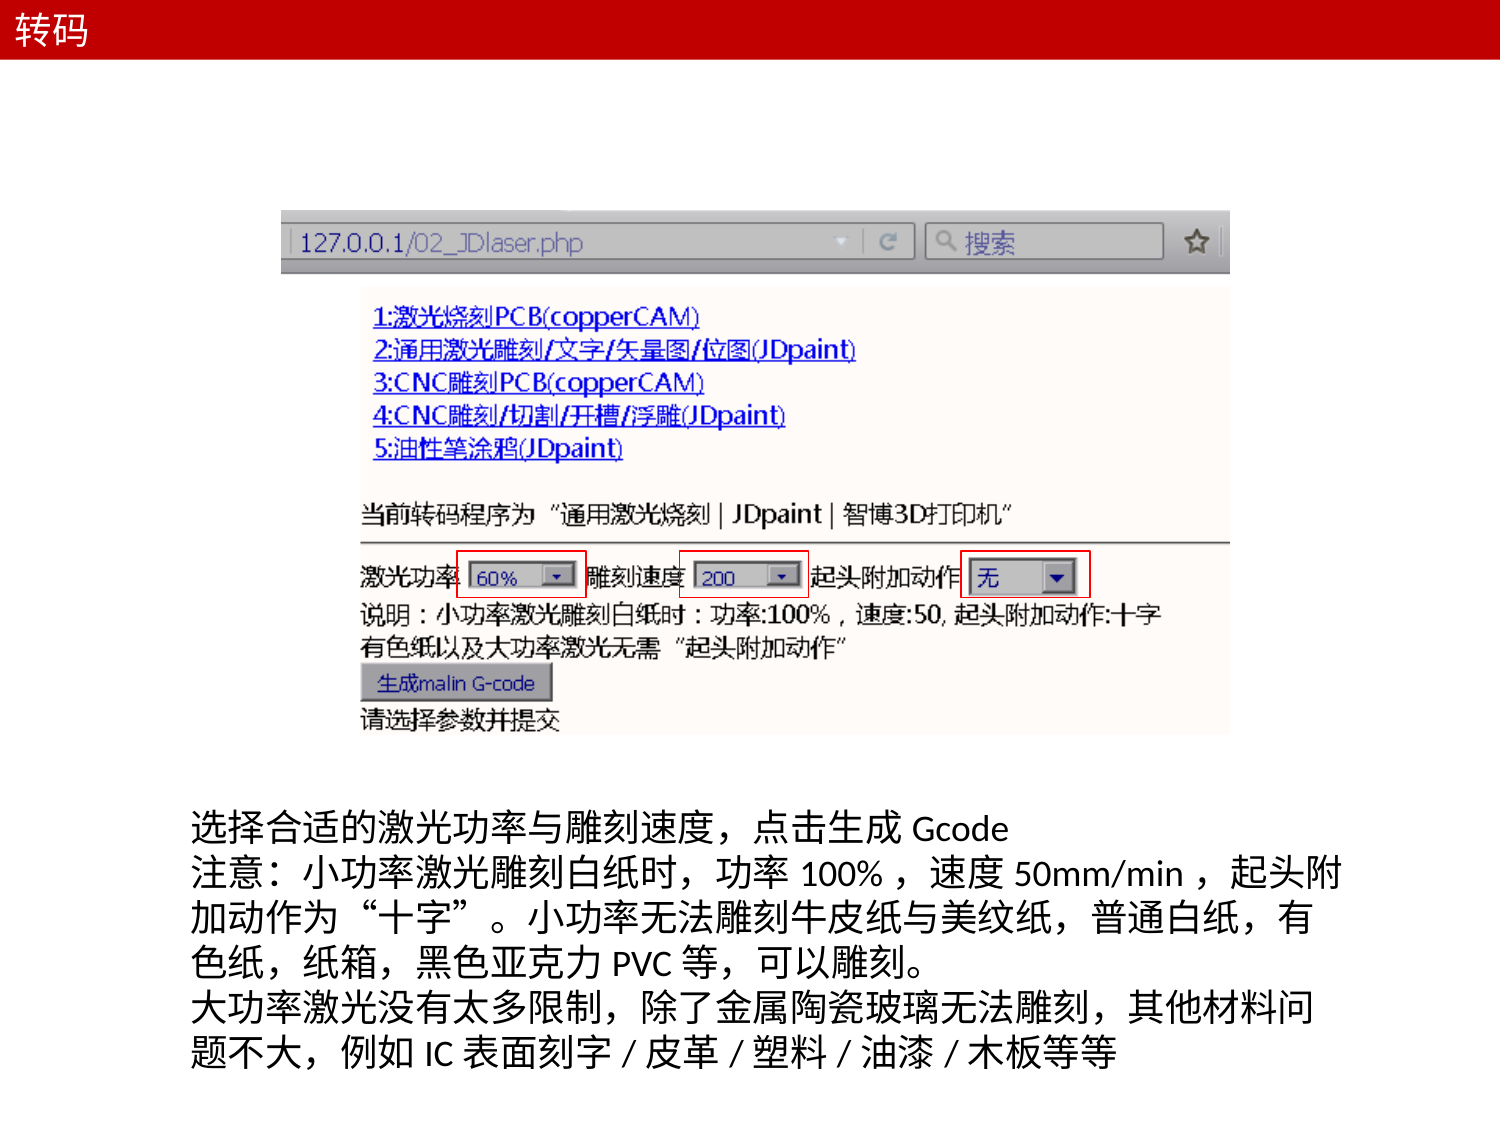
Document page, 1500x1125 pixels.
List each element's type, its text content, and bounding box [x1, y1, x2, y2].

text_box 转码 [0, 0, 1500, 60]
text_box 选择合适的激光功率与雕刻速度，点击生成Gcode 注意：小功率激光雕刻白纸时，功率100%，速度50mm/min，起头附加动作为“十字”。小功率无法雕刻牛皮纸与美纹纸，普通白纸，有色纸，纸箱，黑色亚克力PVC等，可以雕刻。 大功率激光没有太多限制，除了金属陶瓷玻璃无法雕刻，其他材料问题不大，例如IC表面刻字/皮革/塑料/油漆/木板等等 [175, 796, 1360, 1082]
picture [280, 210, 1230, 763]
